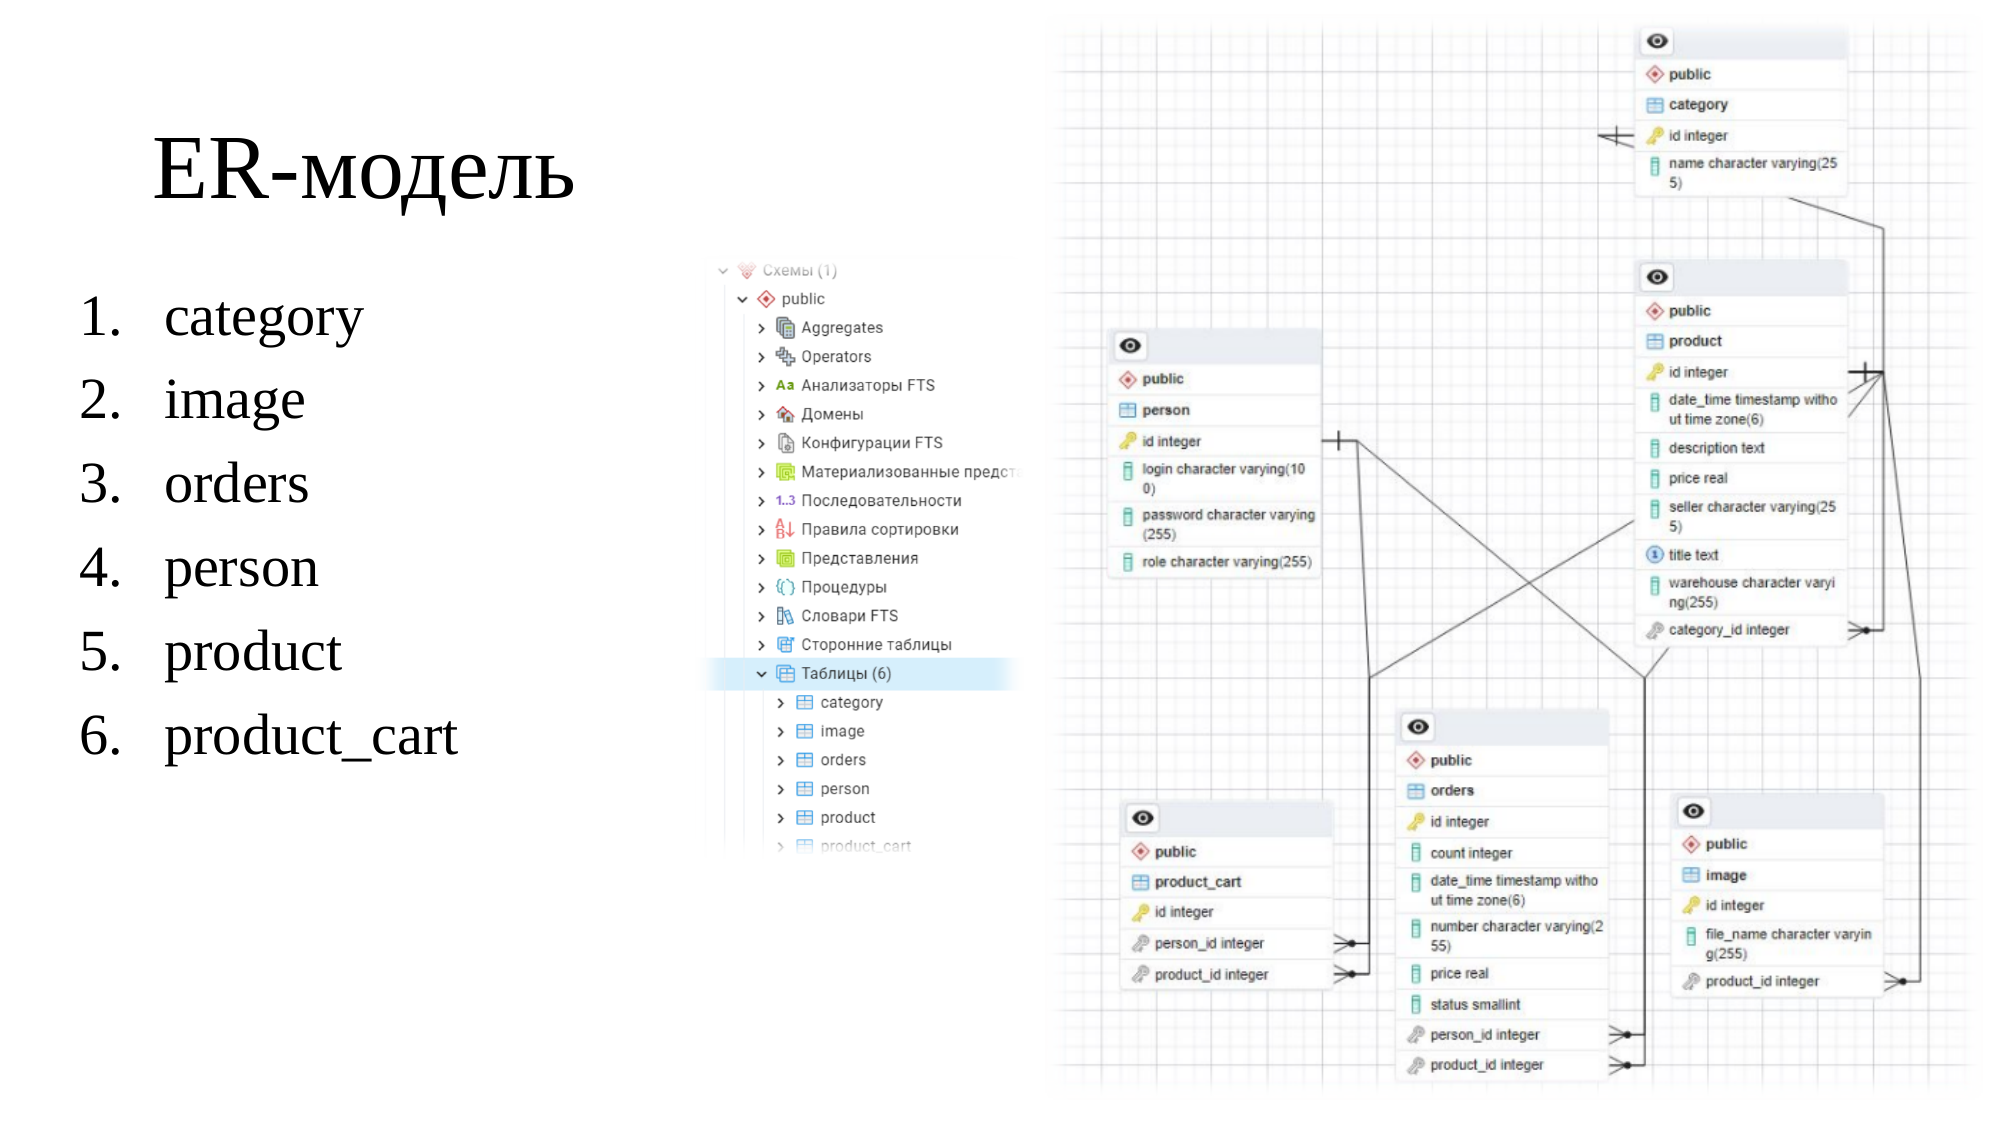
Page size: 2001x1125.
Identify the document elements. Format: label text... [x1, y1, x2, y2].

list category image orders person product product_cart [64, 277, 915, 992]
title ER-модель [137, 59, 1045, 278]
picture [694, 254, 1024, 860]
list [1045, 14, 1983, 1100]
